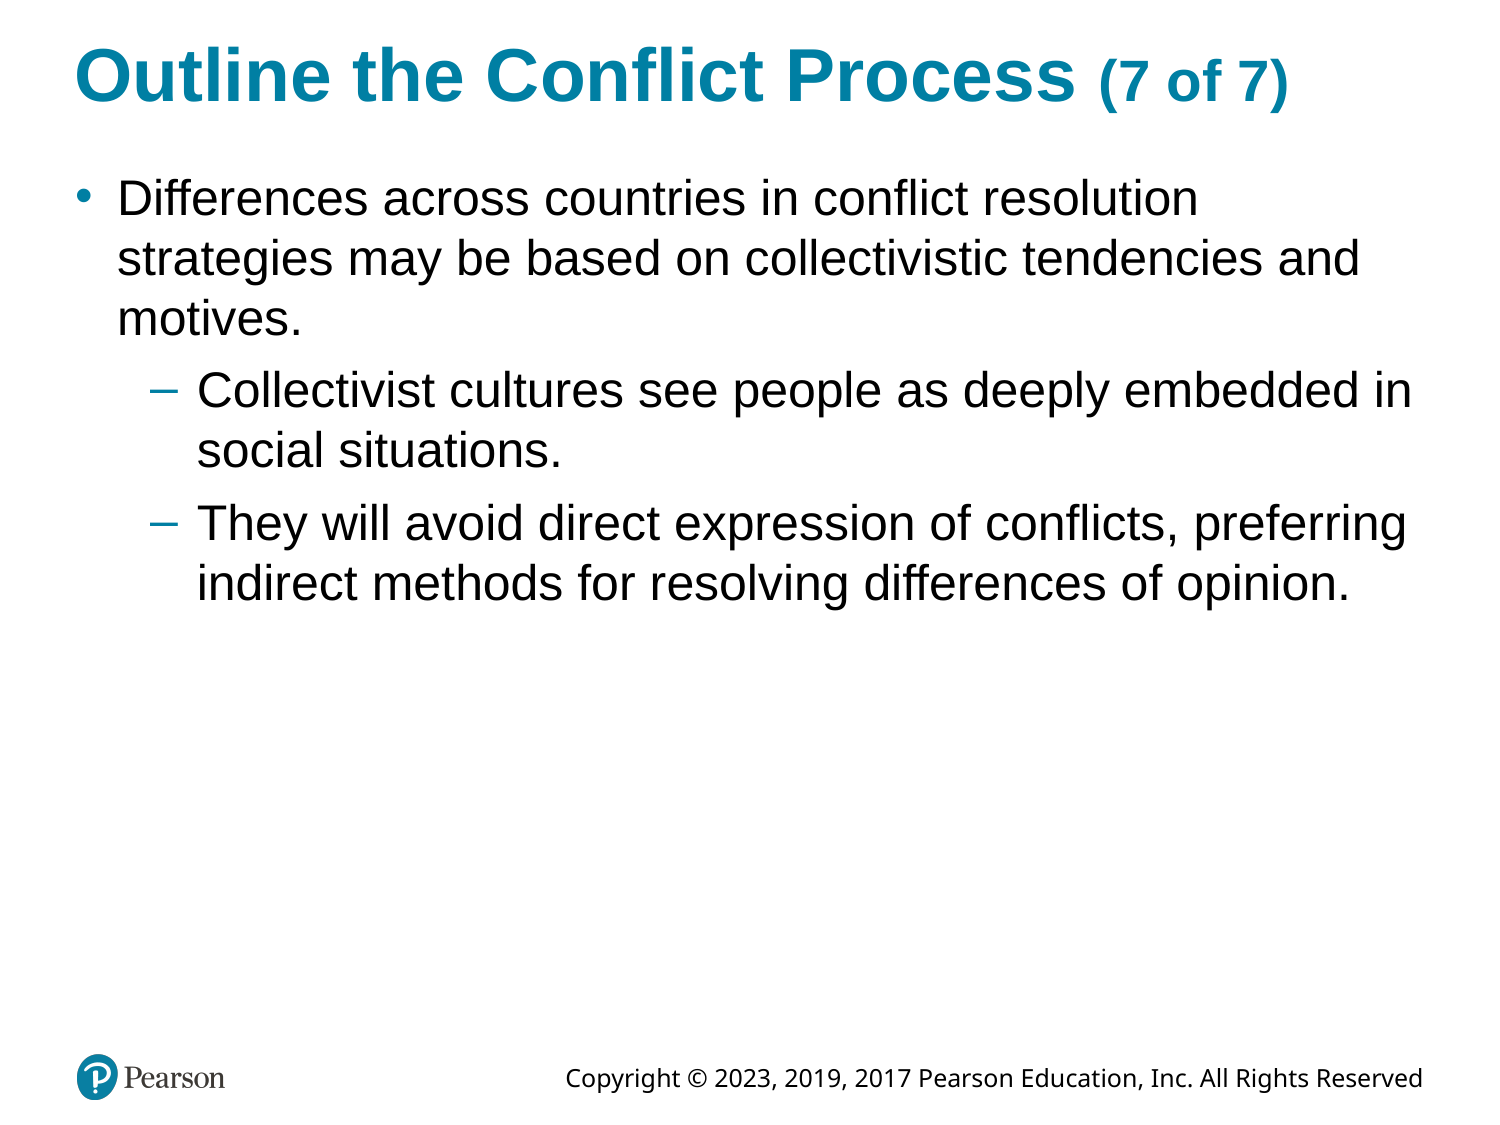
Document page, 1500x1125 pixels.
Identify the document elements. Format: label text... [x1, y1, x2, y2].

picture [102, 1054, 225, 1100]
picture [77, 1054, 92, 1069]
picture [77, 1087, 88, 1100]
title Outline the Conflict Process (7 of 7) [74, 0, 1425, 169]
picture [85, 1063, 110, 1087]
list Differences across countries in conflict resolution strategies may be based on collectivistic tendencies and motives. Collectivist cultures see people as deeply embedded in social situations. They will avoid direct expression of conflicts, preferring indirect methods for resolving differences of opinion. [75, 65, 1425, 710]
